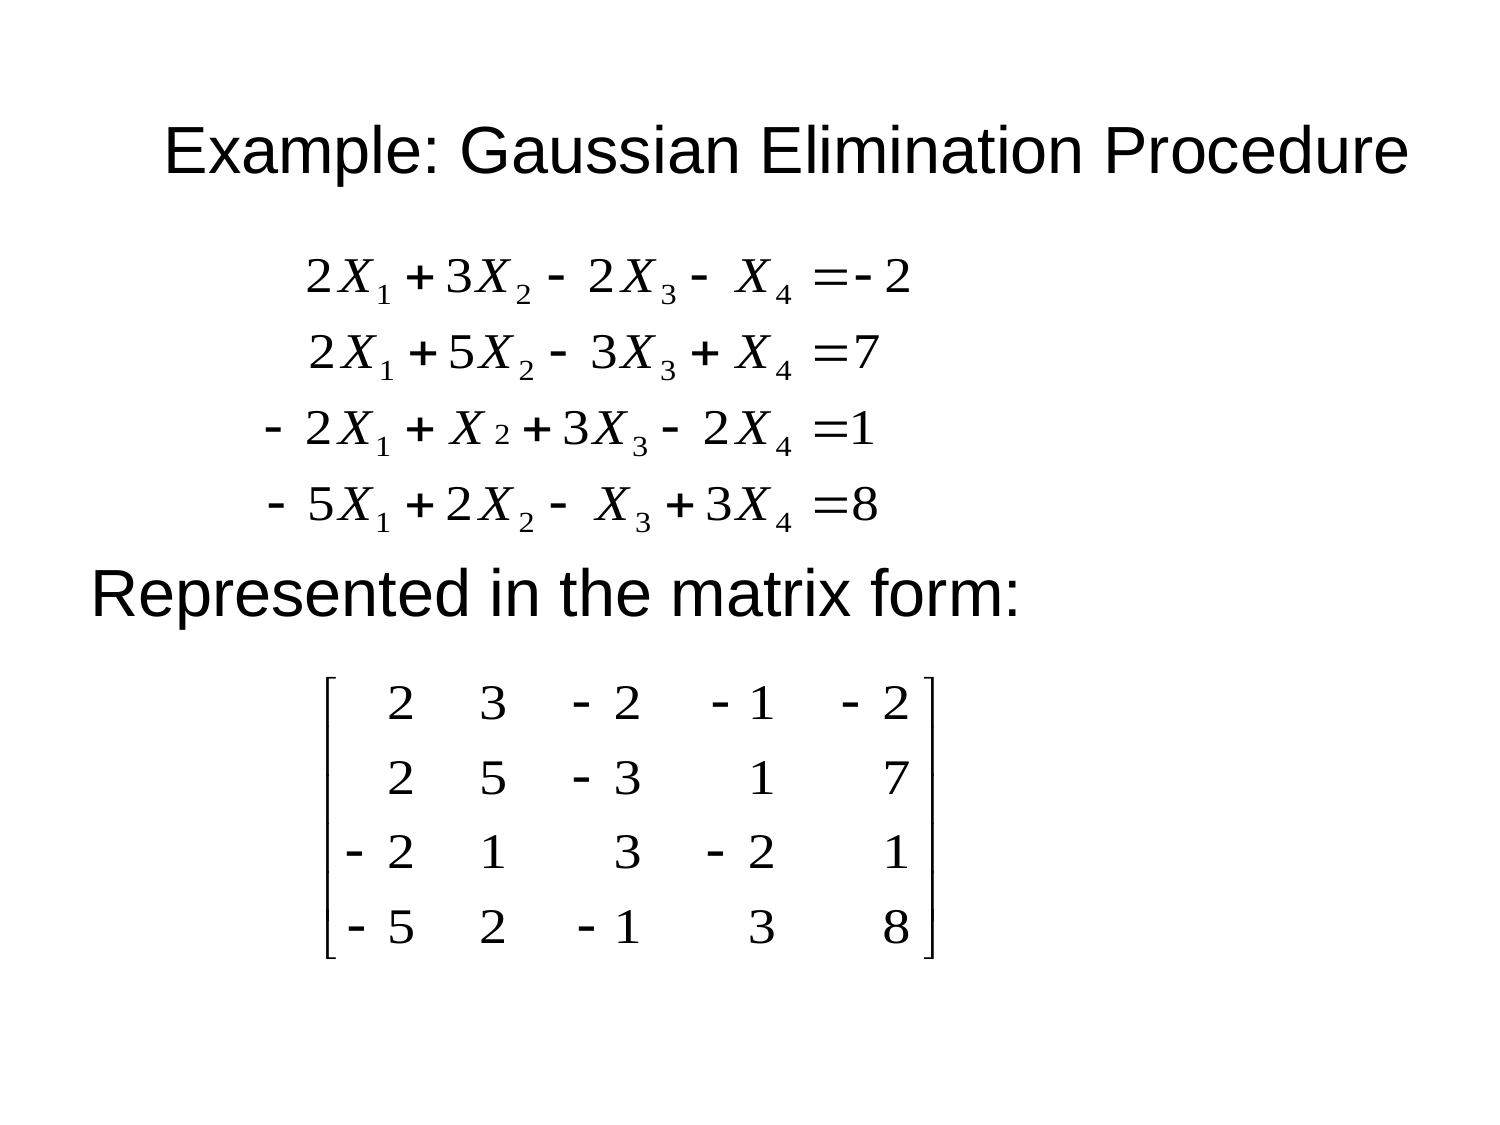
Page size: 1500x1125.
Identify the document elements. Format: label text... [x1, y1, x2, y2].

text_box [312, 668, 956, 969]
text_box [255, 243, 924, 544]
title Example: Gaussian Elimination Procedure [112, 87, 1463, 207]
list Represented in the matrix form: [75, 262, 1425, 1005]
